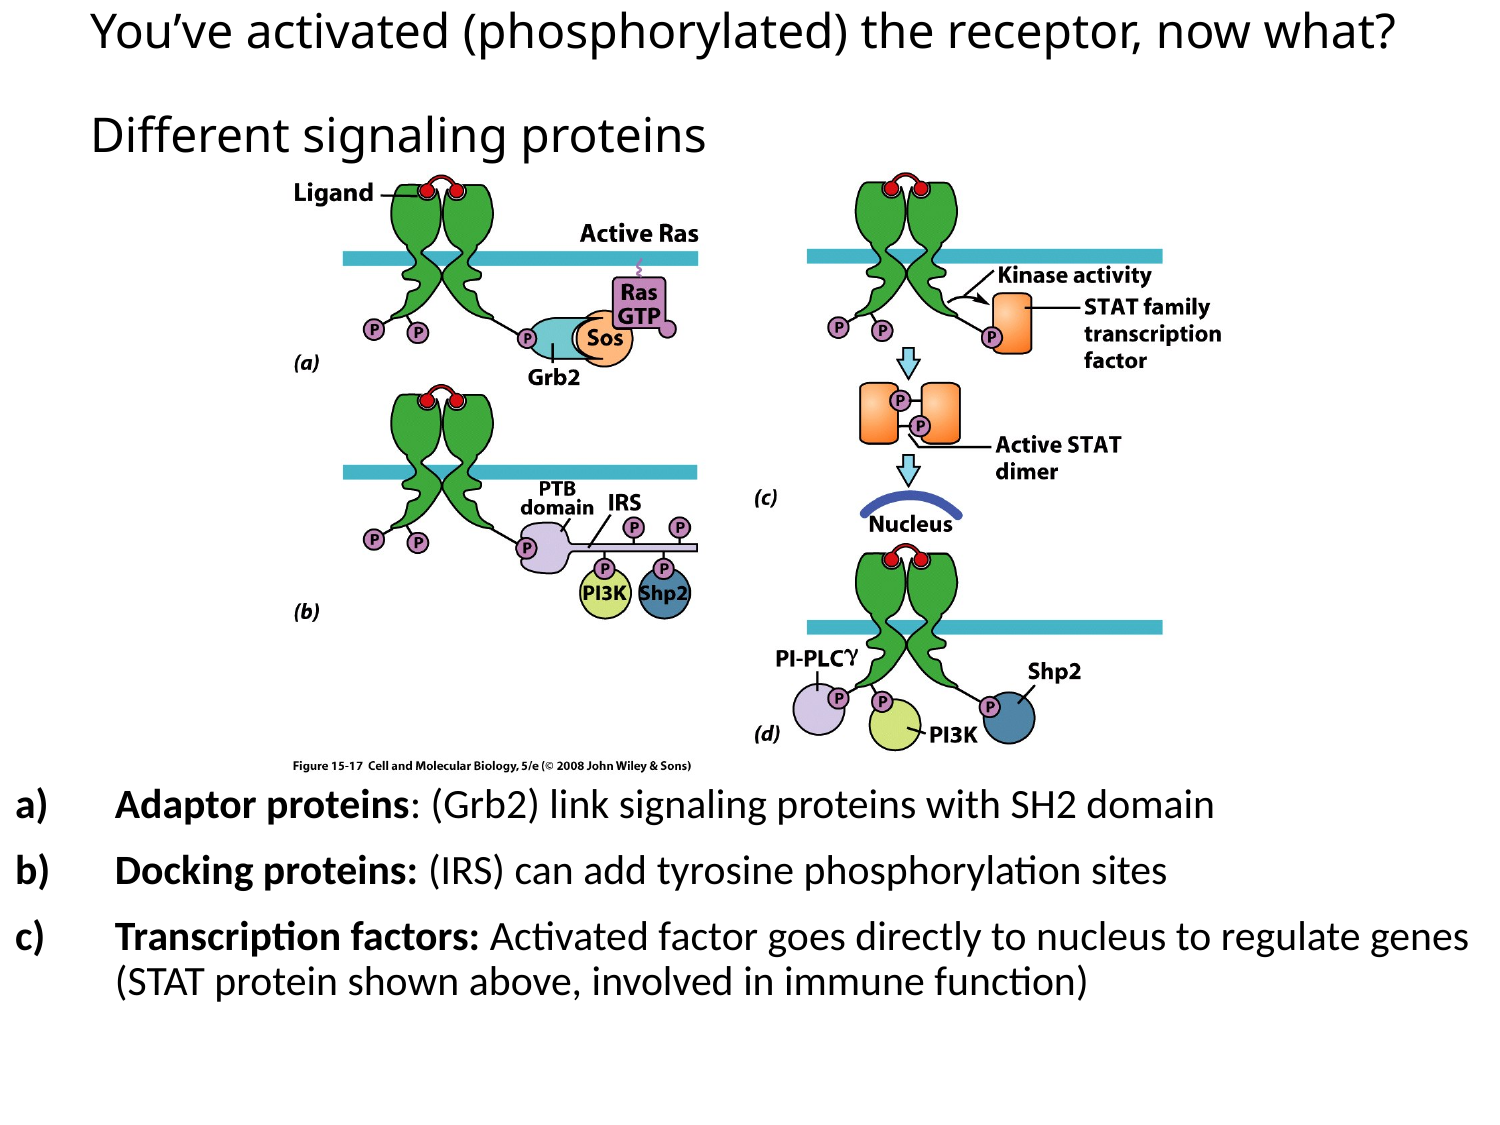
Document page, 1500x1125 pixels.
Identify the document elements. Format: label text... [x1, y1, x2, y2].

list Adaptor proteins: (Grb2) link signaling proteins with SH2 domain Docking proteins: (IRS) can add tyrosine phosphorylation sites Transcription factors: Activated factor goes directly to nucleus to regulate genes (STAT protein shown above, involved in immune function) [0, 774, 1500, 1075]
picture [287, 168, 1226, 775]
title You’ve activated (phosphorylated) the receptor, now what? Different signaling proteins [75, 20, 1425, 150]
